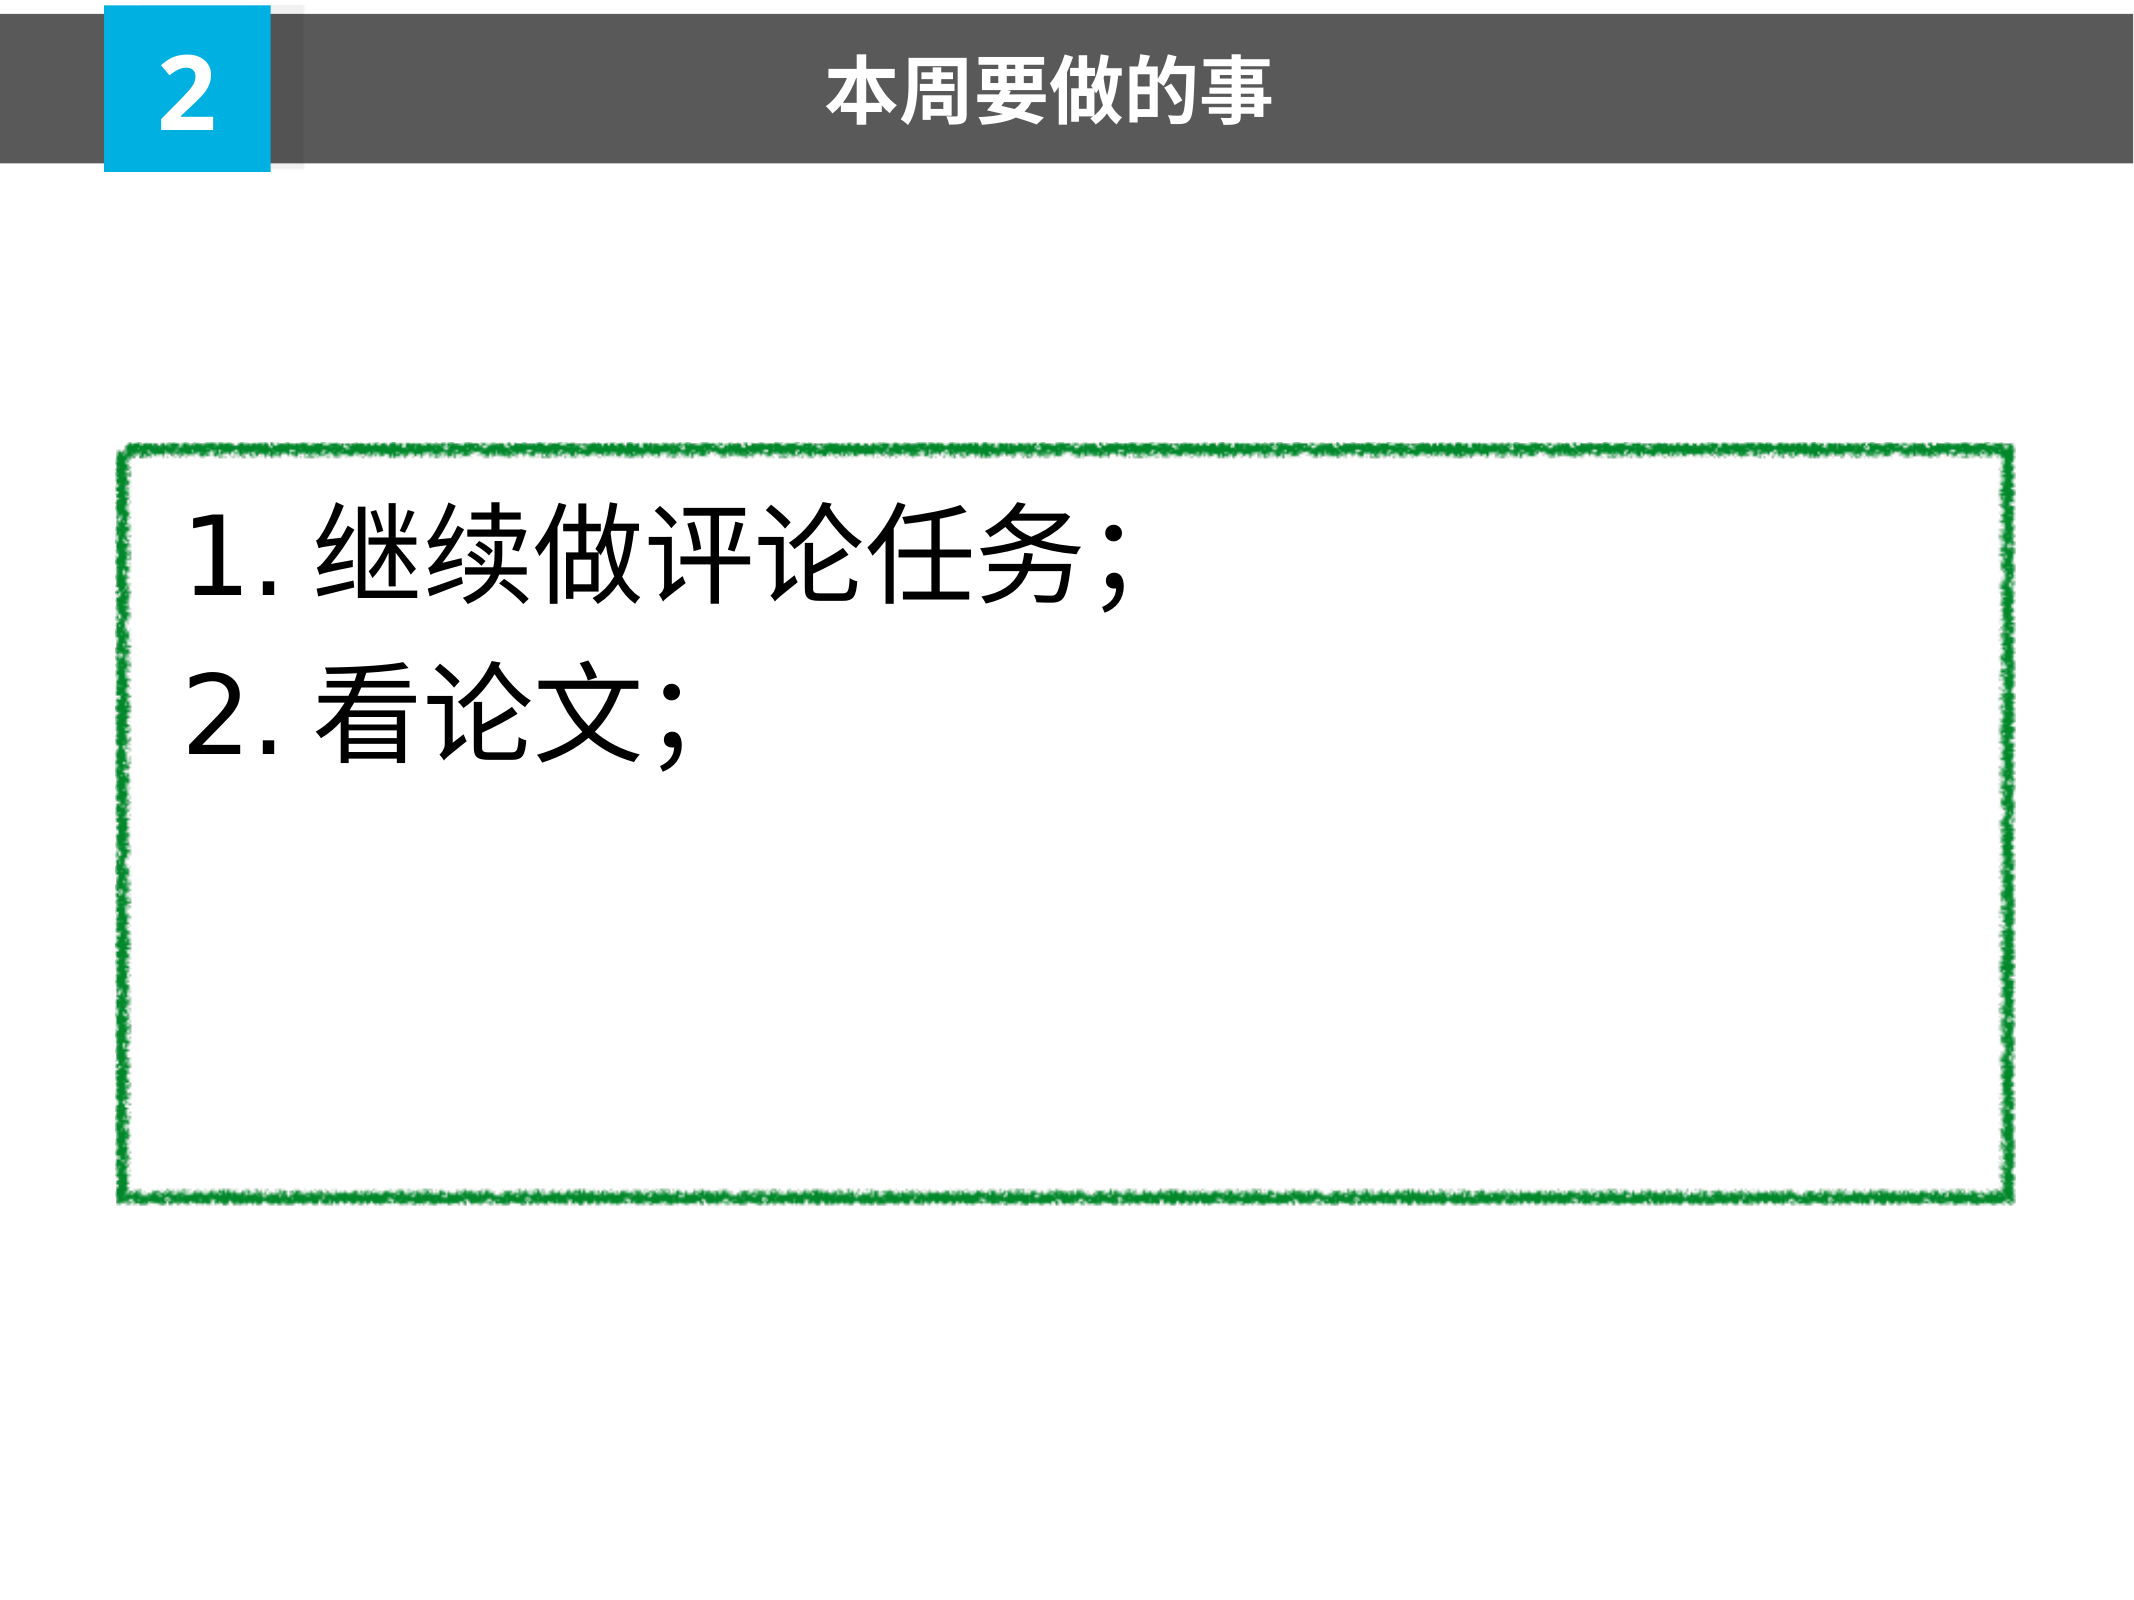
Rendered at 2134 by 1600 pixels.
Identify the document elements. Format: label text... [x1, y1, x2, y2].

text_box 本周要做的事 [816, 35, 1317, 142]
text_box [0, 13, 98, 164]
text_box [103, 4, 271, 173]
text_box [304, 13, 2134, 164]
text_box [115, 442, 2019, 1208]
